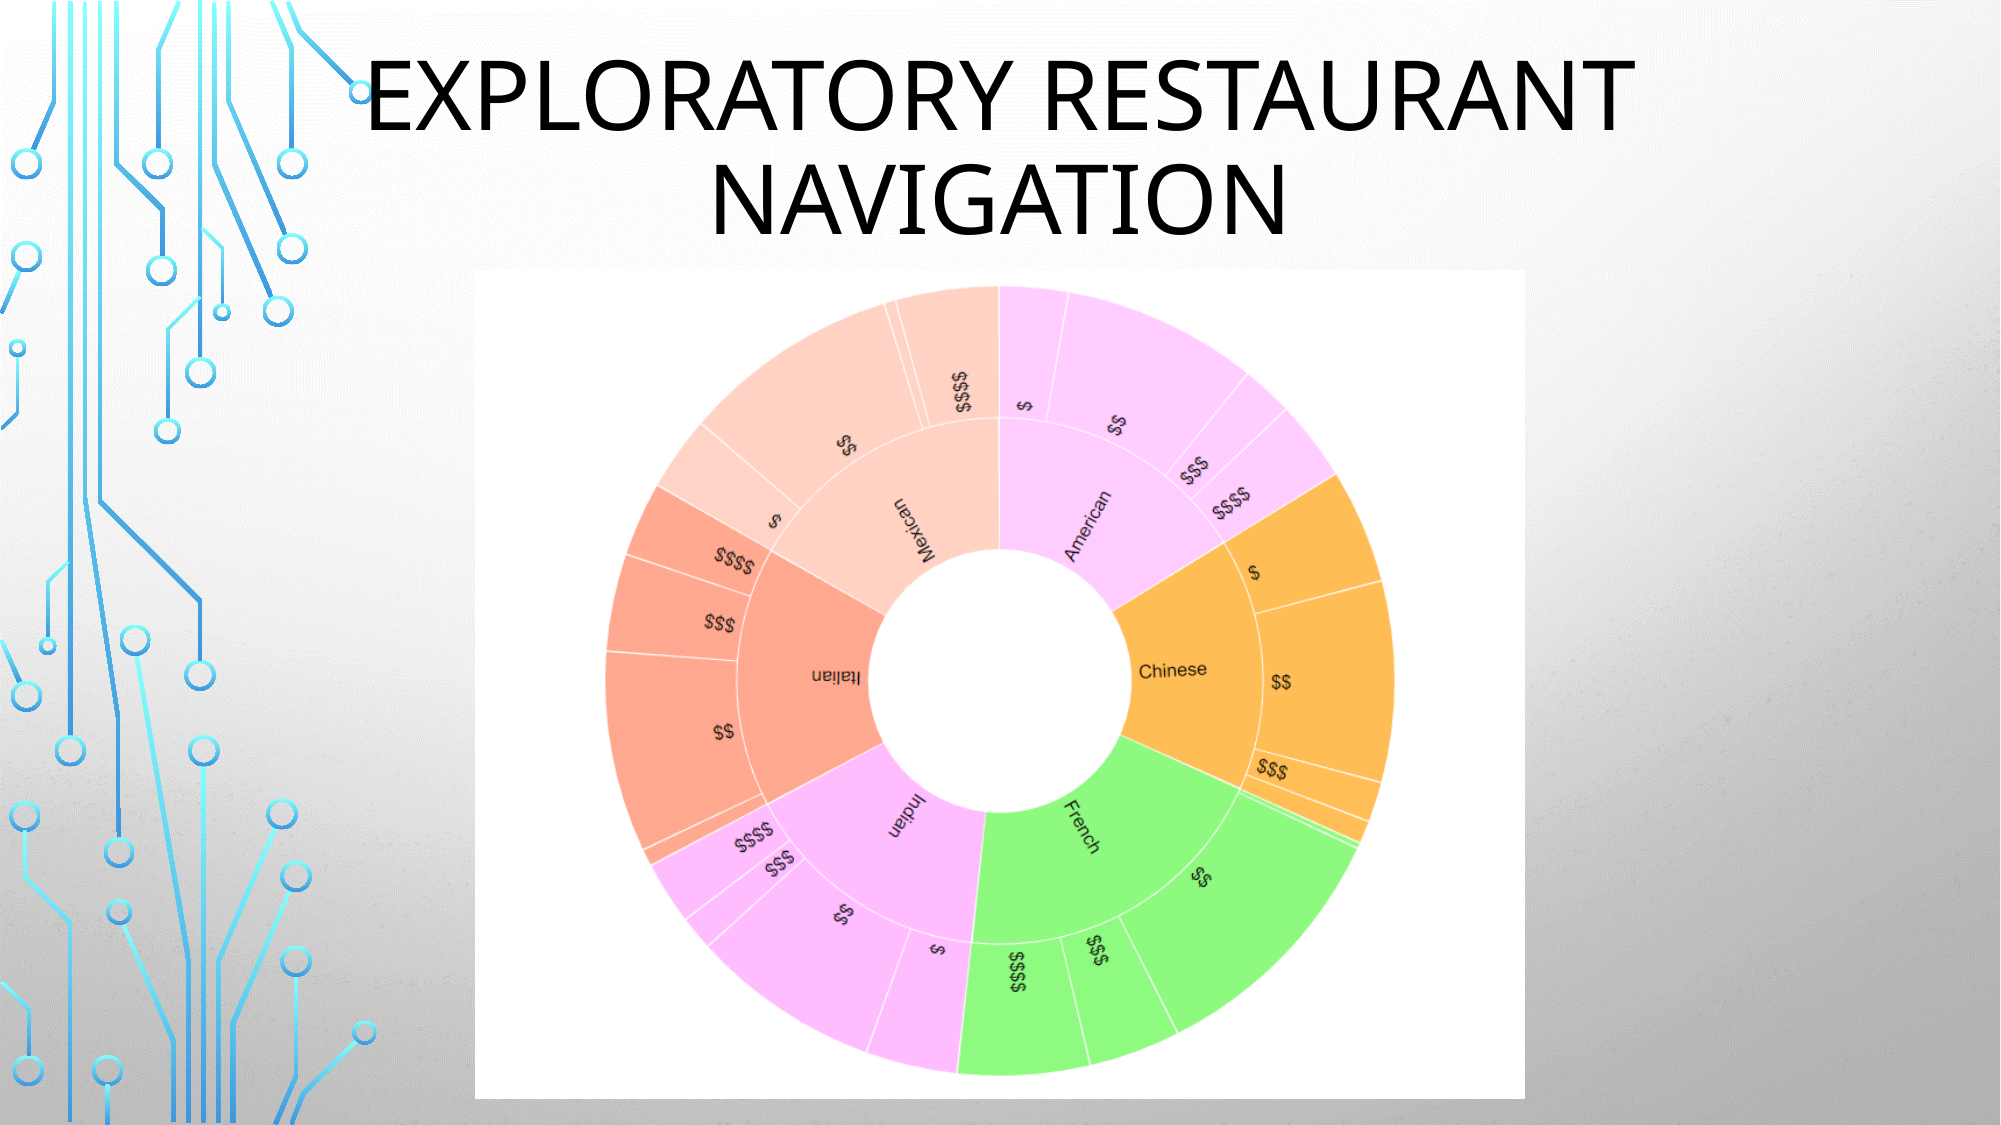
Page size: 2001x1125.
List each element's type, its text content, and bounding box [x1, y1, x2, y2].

picture [474, 269, 1525, 1099]
title Exploratory Restaurant Navigation [256, 38, 1744, 264]
